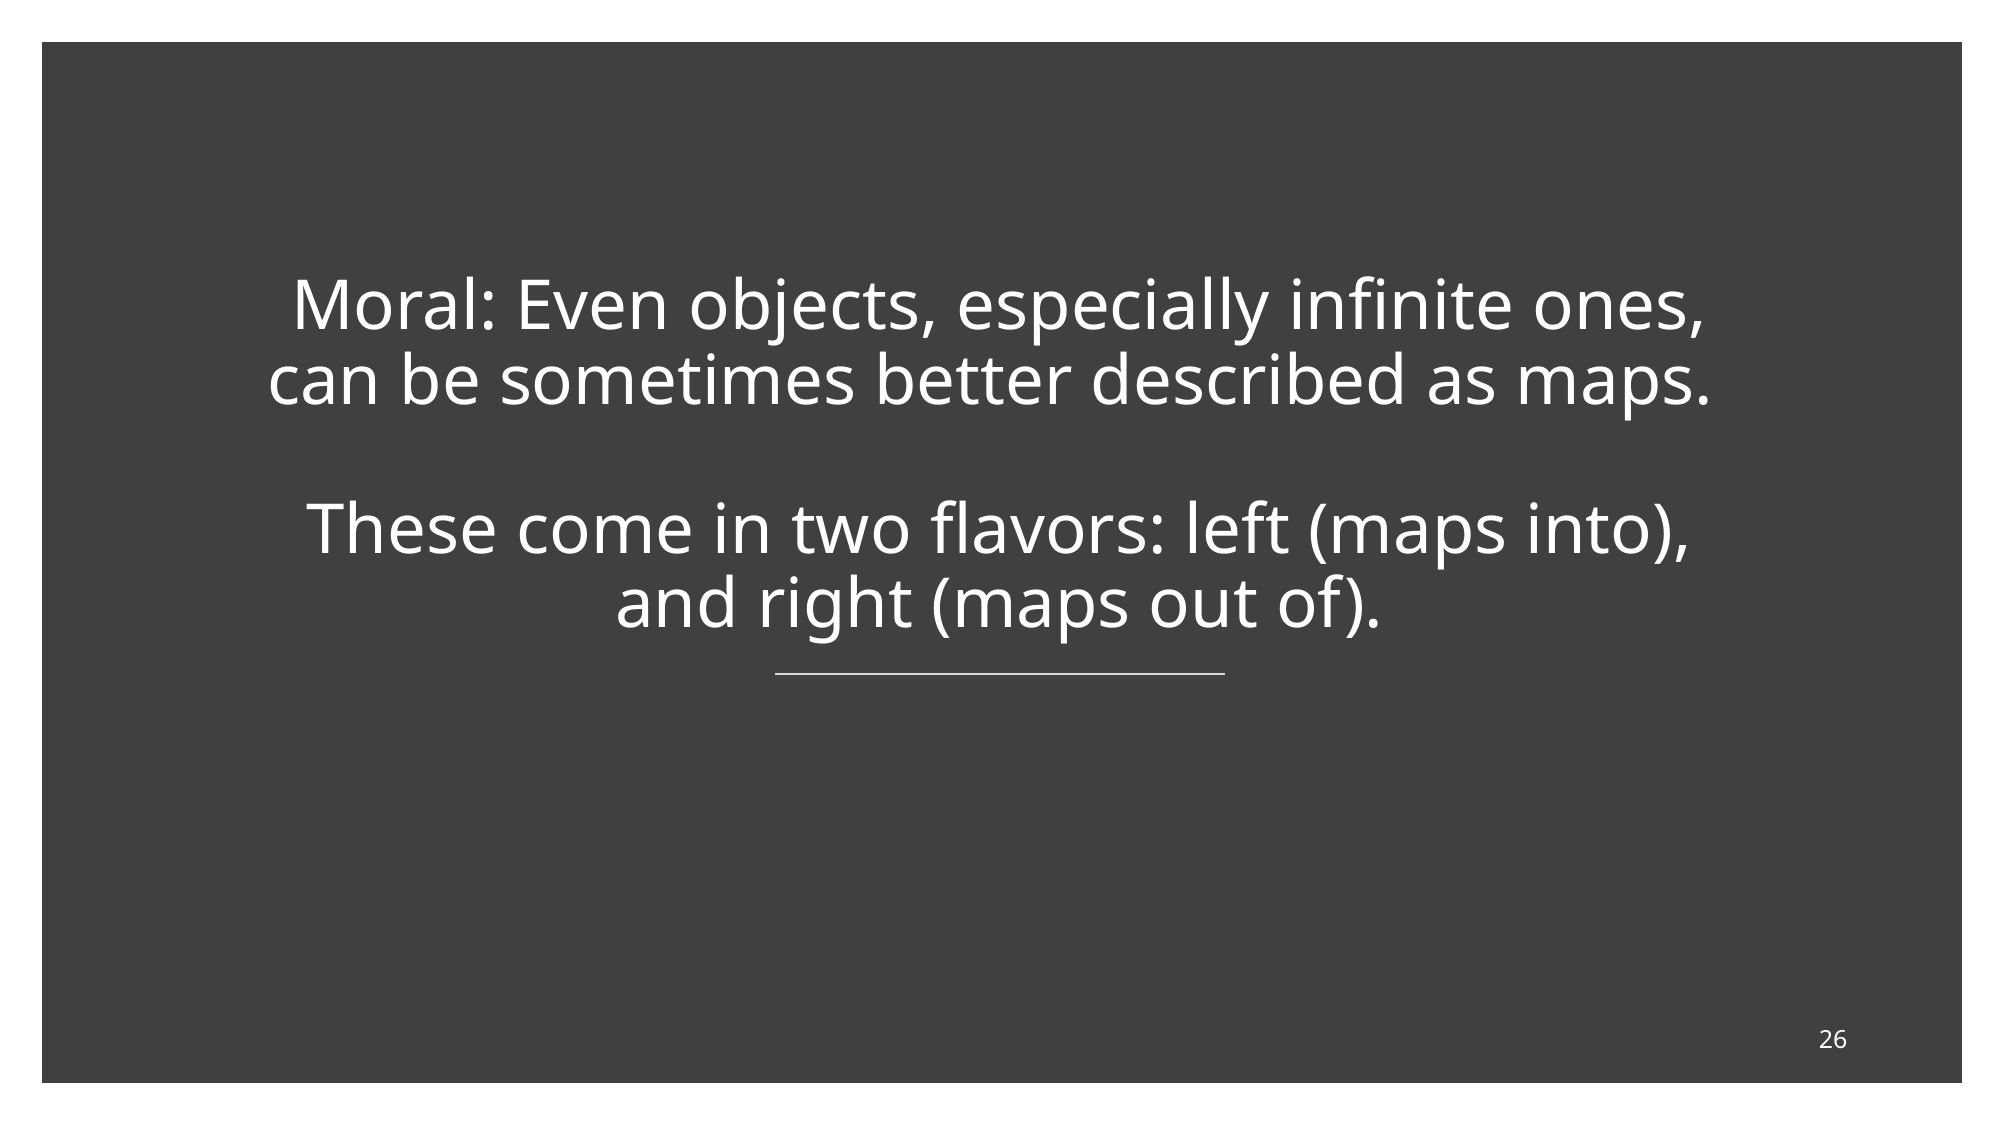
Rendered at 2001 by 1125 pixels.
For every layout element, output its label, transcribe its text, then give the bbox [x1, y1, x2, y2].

slide_number 26 [1412, 1010, 1863, 1071]
text_box [52, 52, 1952, 1073]
text_box [0, 0, 2000, 1125]
title Moral: Even objects, especially infinite ones, can be sometimes better described as maps. These come in two flavors: left (maps into), and right (maps out of). [249, 184, 1750, 650]
